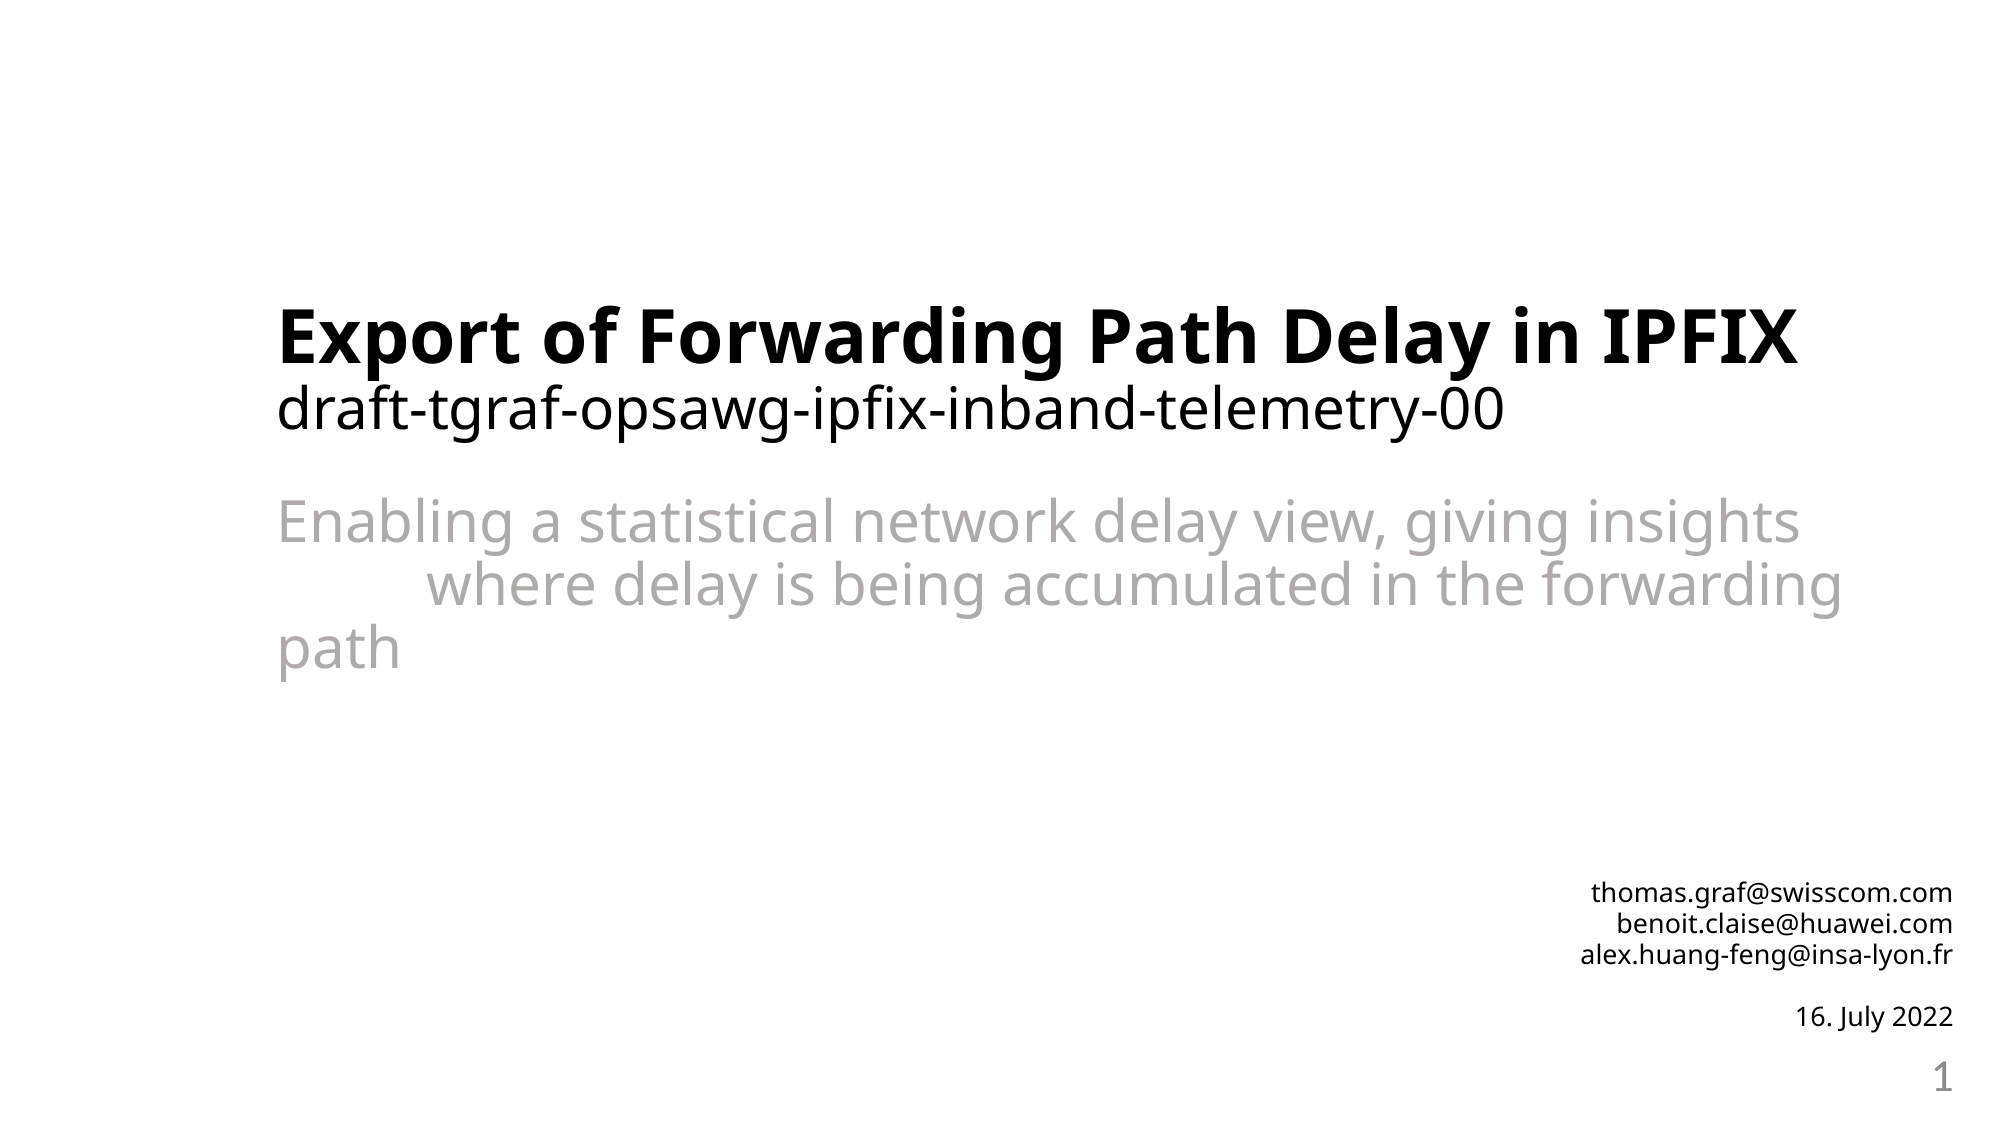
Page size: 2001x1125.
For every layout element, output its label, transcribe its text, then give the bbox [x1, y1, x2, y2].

text_box Export of Forwarding Path Delay in IPFIX draft-tgraf-opsawg-ipfix-inband-telemetry-00 Enabling a statistical network delay view, giving insights where delay is being accumulated in the forwarding path [261, 224, 1904, 756]
slide_number 1 [1900, 1044, 1969, 1104]
text_box thomas.graf@swisscom.com benoit.claise@huawei.com alex.huang-feng@insa-lyon.fr 16. July 2022 [137, 871, 1969, 1044]
